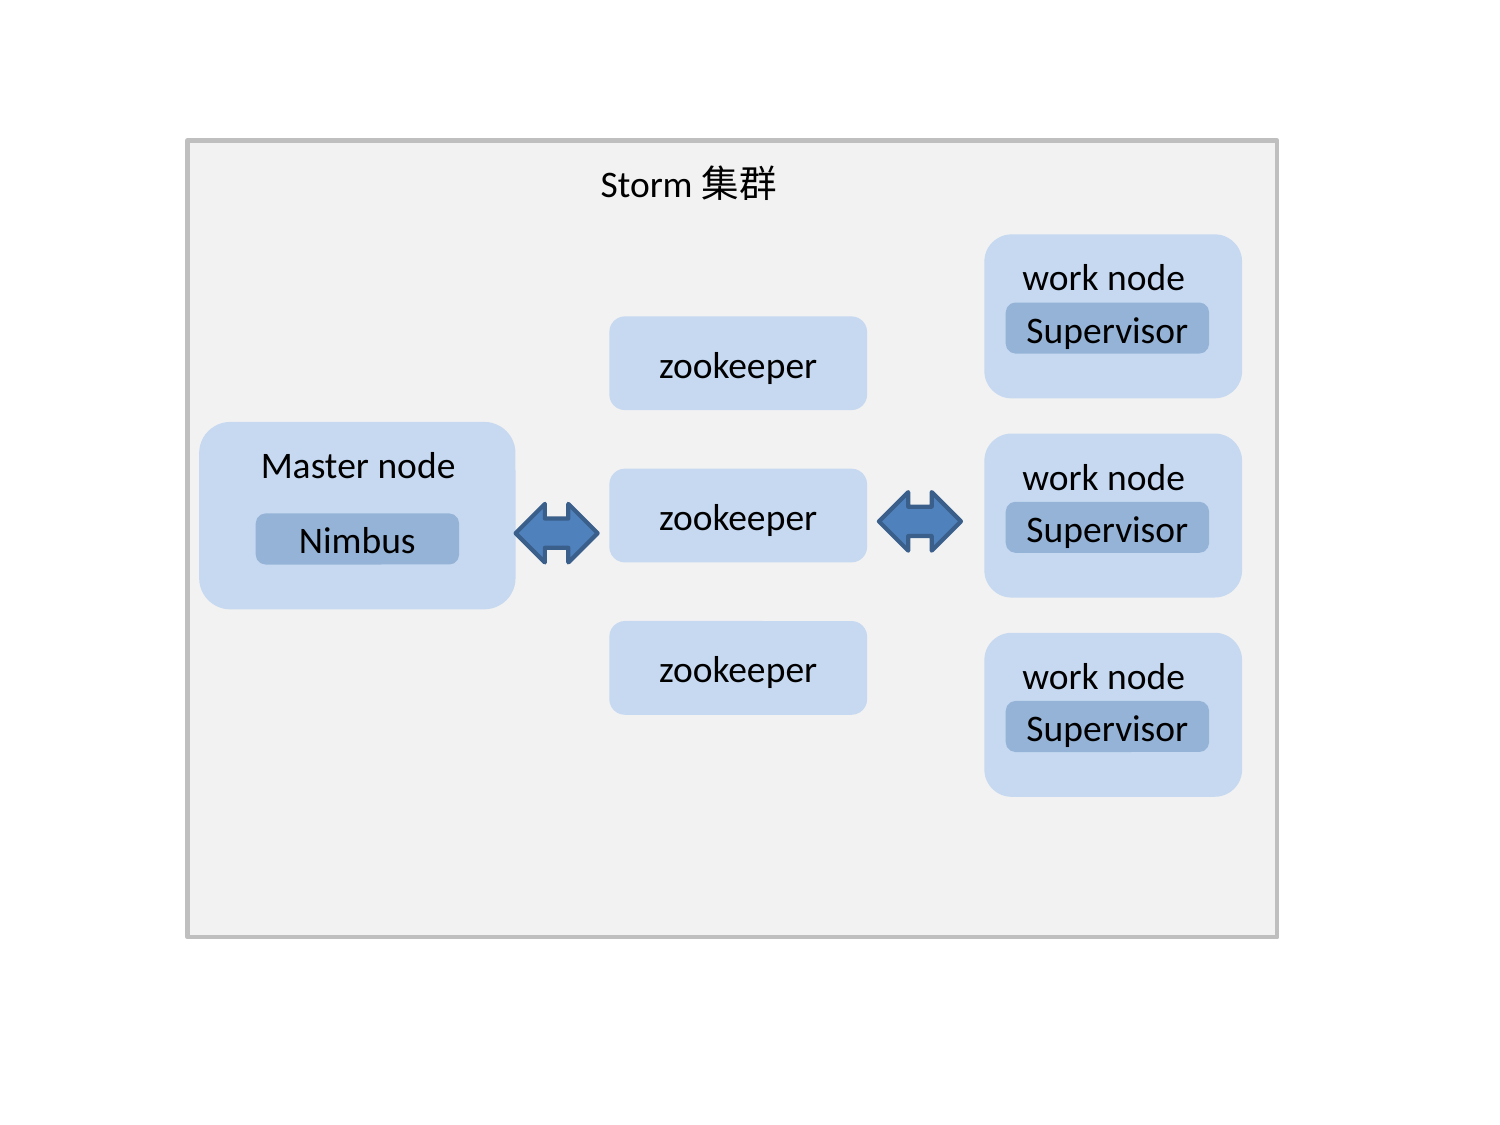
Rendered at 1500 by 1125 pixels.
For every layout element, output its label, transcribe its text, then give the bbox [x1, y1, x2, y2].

text_box [185, 138, 1279, 939]
text_box zookeeper [607, 466, 870, 565]
text_box work node [1007, 644, 1243, 705]
text_box [982, 232, 1245, 401]
text_box Supervisor [1005, 302, 1210, 354]
text_box [513, 501, 600, 565]
text_box [876, 490, 964, 553]
text_box Supervisor [1005, 700, 1210, 753]
text_box zookeeper [607, 314, 870, 413]
text_box Master node [246, 433, 481, 494]
text_box [197, 419, 518, 612]
text_box Storm集群 [585, 152, 879, 213]
text_box zookeeper [607, 618, 870, 717]
text_box Nimbus [255, 513, 460, 565]
text_box Supervisor [1005, 501, 1210, 553]
text_box [982, 431, 1245, 600]
text_box work node [1007, 445, 1243, 505]
text_box work node [1007, 246, 1243, 306]
text_box [982, 630, 1245, 799]
